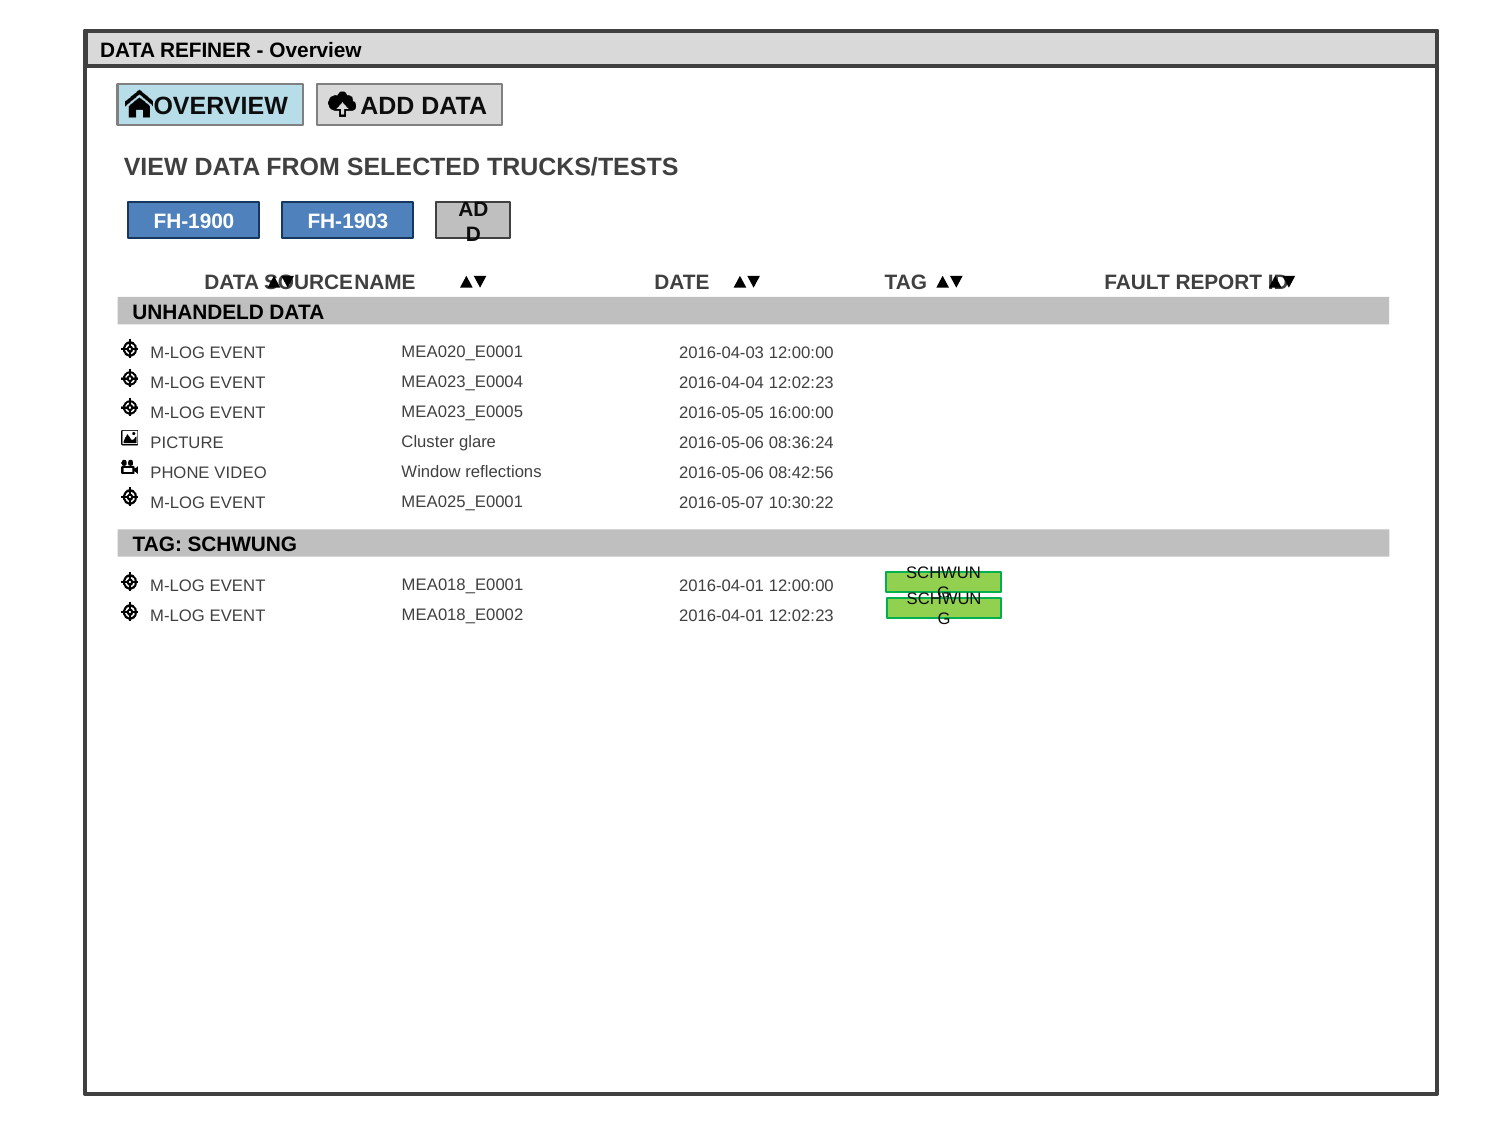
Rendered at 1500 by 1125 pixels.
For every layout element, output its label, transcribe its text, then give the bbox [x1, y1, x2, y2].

text_box 2016-04-01 12:00:00 2016-04-01 12:02:23 [664, 557, 849, 633]
text_box FH-1903 [280, 200, 415, 240]
text_box M-LOG EVENT M-LOG EVENT M-LOG EVENT PICTURE PHONE VIDEO M-LOG EVENT [135, 326, 282, 519]
text_box DATA SOURCE NAME DATE TAG FAULT REPORT ID [189, 261, 1304, 295]
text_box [316, 83, 503, 126]
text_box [267, 275, 295, 288]
text_box M-LOG EVENT M-LOG EVENT [135, 557, 281, 633]
picture [121, 428, 139, 447]
text_box FH-1900 [126, 200, 261, 240]
picture [121, 487, 139, 506]
text_box MEA020_E0001 MEA023_E0004 MEA023_E0005 Cluster glare Window reflections MEA025_E0001 [386, 326, 557, 518]
text_box DA [83, 68, 1439, 1096]
text_box MEA018_E0001 MEA018_E0002 [386, 556, 539, 632]
text_box DATA REFINER - Overview [83, 29, 1439, 68]
text_box VIEW DATA FROM SELECTED TRUCKS/TESTS [108, 143, 695, 189]
picture [121, 397, 139, 417]
text_box TAG: SCHWUNG [116, 527, 1391, 559]
text_box SCHWUNG [885, 596, 1003, 620]
text_box 2016-04-03 12:00:00 2016-04-04 12:02:23 2016-05-05 16:00:00 2016-05-06 08:36:24 2016-05-06 08:42:56 2016-05-07 10:30:22 [664, 326, 849, 519]
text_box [1268, 275, 1296, 288]
picture [121, 457, 139, 476]
picture [121, 339, 139, 358]
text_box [459, 275, 487, 288]
picture [121, 368, 139, 388]
picture [121, 572, 139, 591]
picture [121, 602, 139, 621]
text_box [733, 275, 761, 288]
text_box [117, 83, 304, 126]
text_box UNHANDELD DATA [115, 295, 1391, 326]
text_box SCHWUNG [884, 570, 1003, 595]
text_box ADD [434, 200, 512, 240]
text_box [936, 275, 963, 288]
